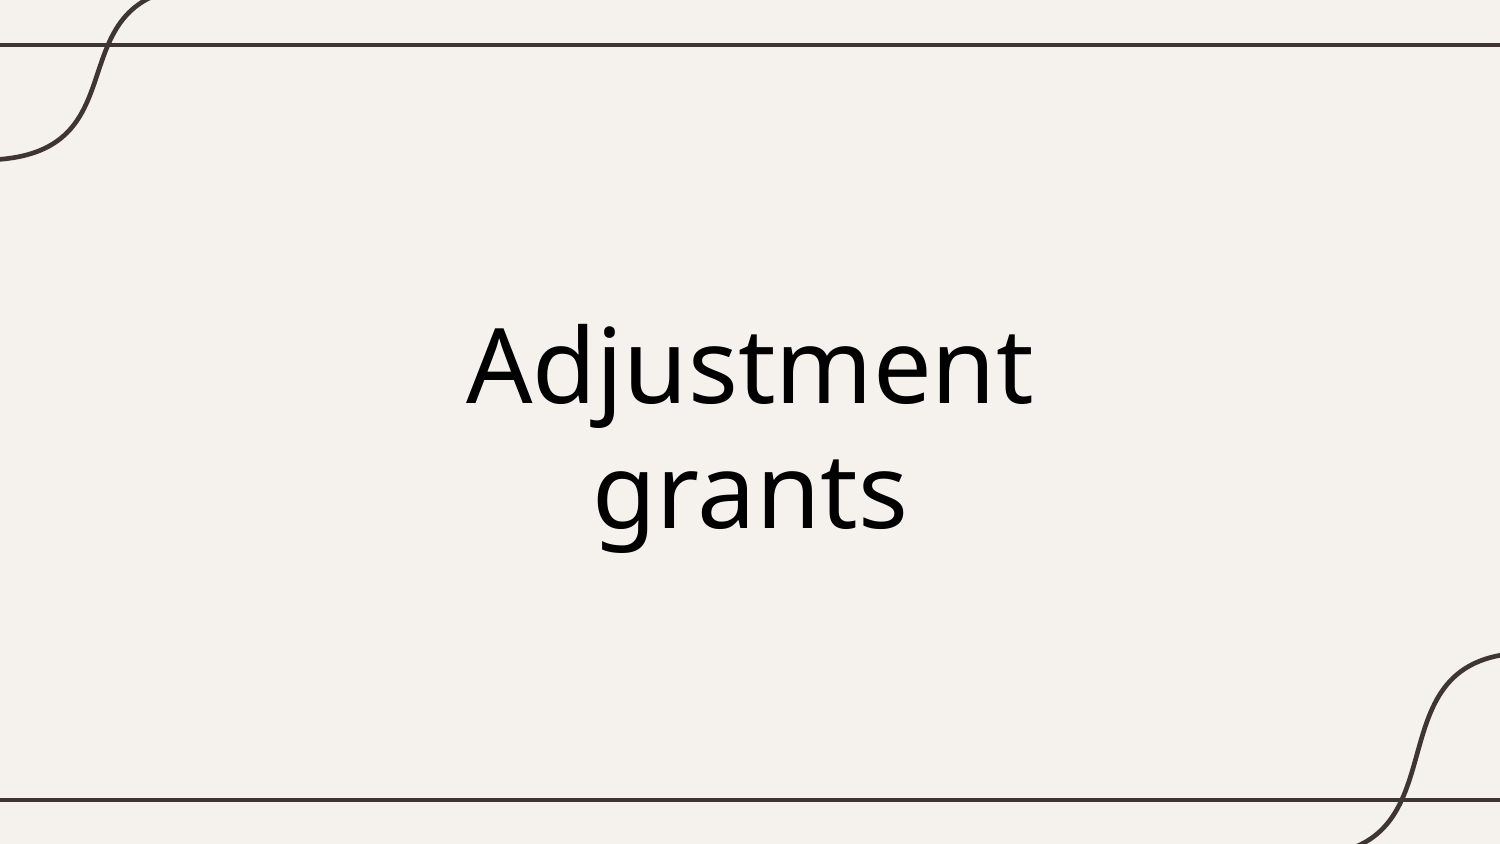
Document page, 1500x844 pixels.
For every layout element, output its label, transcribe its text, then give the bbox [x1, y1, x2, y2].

title Adjustment grants [375, 47, 1126, 801]
